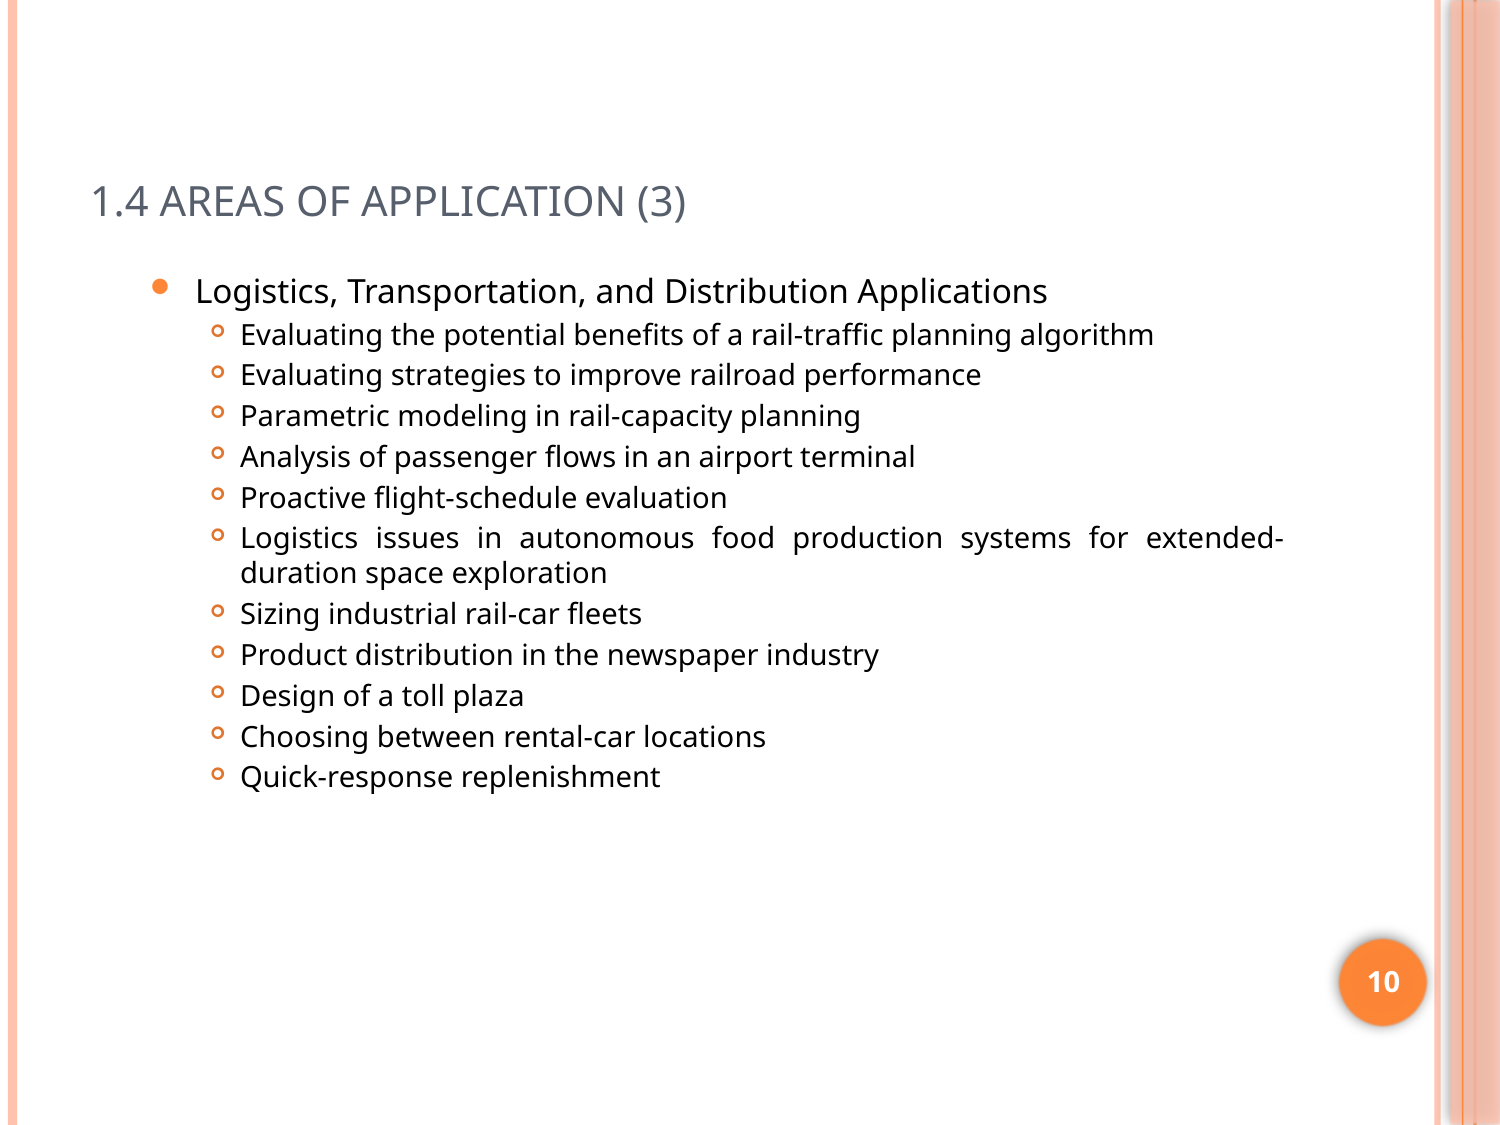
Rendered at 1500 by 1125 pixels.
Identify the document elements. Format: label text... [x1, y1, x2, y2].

title 1.4 Areas of Application (3) [75, 45, 1300, 233]
slide_number 10 [1333, 940, 1434, 1026]
list Logistics, Transportation, and Distribution Applications Evaluating the potential benefits of a rail-traffic planning algorithm Evaluating strategies to improve railroad performance Parametric modeling in rail-capacity planning Analysis of passenger flows in an airport terminal Proactive flight-schedule evaluation Logistics issues in autonomous food production systems for extended-duration space exploration Sizing industrial rail-car fleets Product distribution in the newspaper industry Design of a toll plaza Choosing between rental-car locations Quick-response replenishment [75, 262, 1300, 1062]
